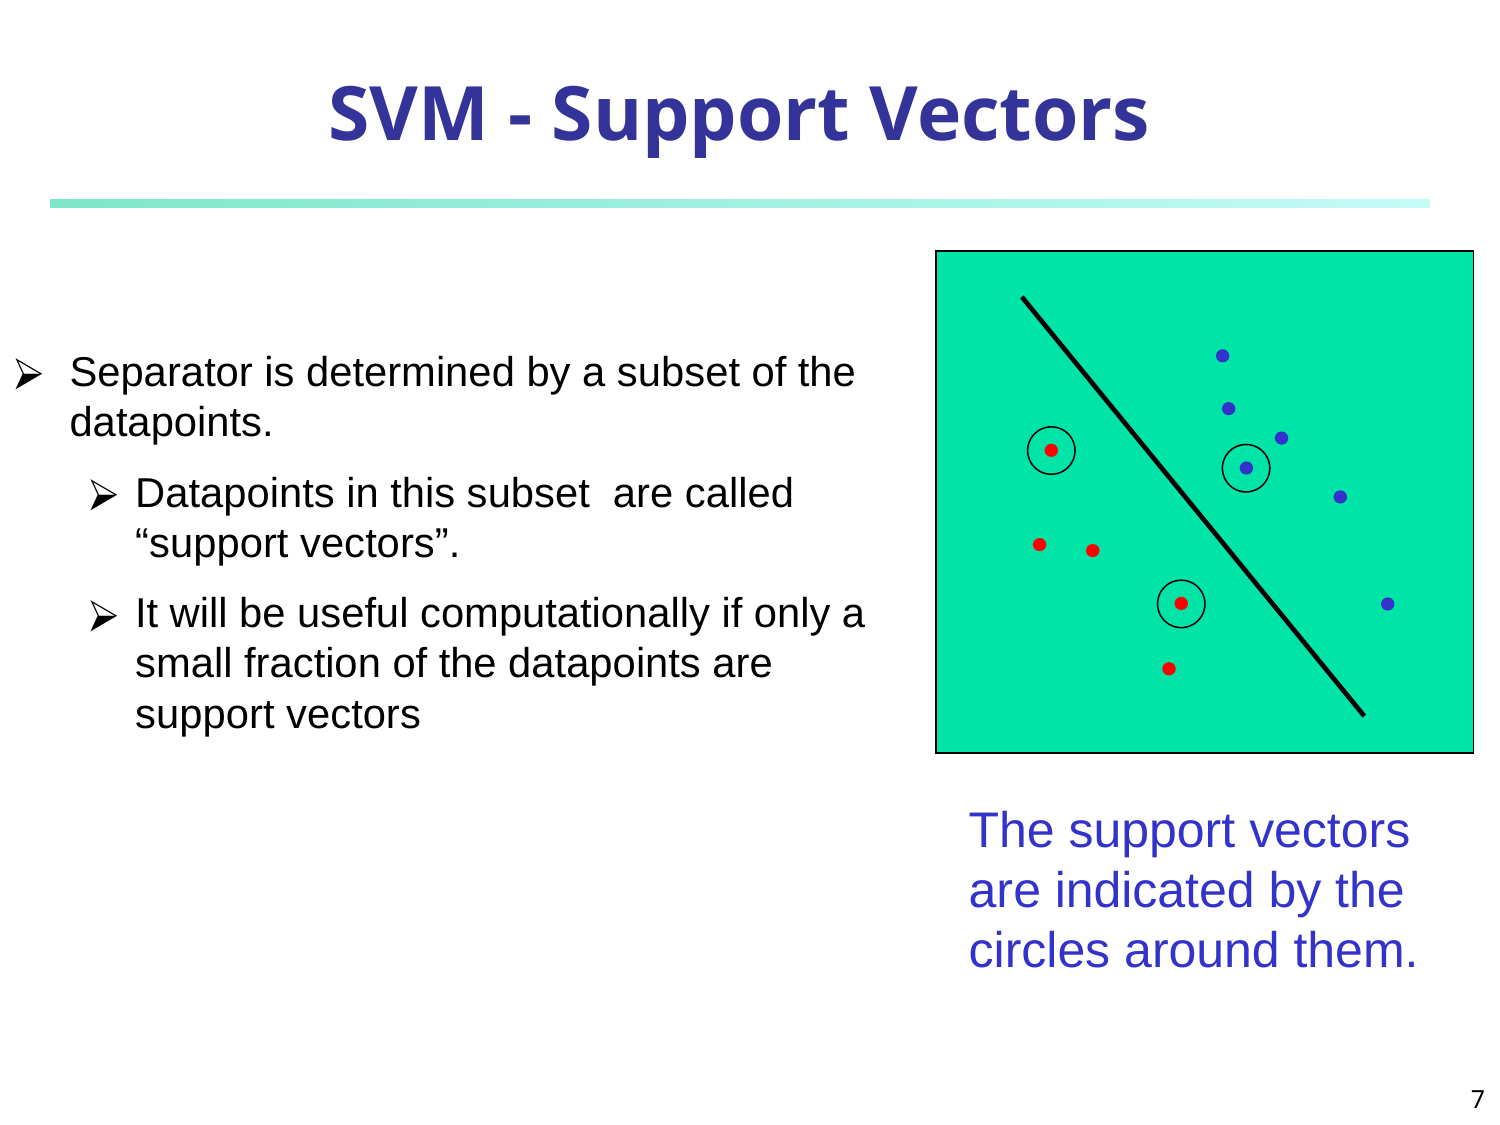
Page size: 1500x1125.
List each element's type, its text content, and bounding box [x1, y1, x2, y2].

slide_number ‹#› [1187, 1062, 1500, 1125]
title SVM - Support Vectors [50, 62, 1429, 163]
list Separator is determined by a subset of the datapoints. Datapoints in this subset are called “support vectors”. It will be useful computationally if only a small fraction of the datapoints are support vectors [0, 337, 894, 764]
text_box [1021, 296, 1365, 717]
text_box The support vectors are indicated by the circles around them. [953, 790, 1480, 986]
text_box [936, 250, 1474, 754]
text_box [1381, 598, 1394, 610]
